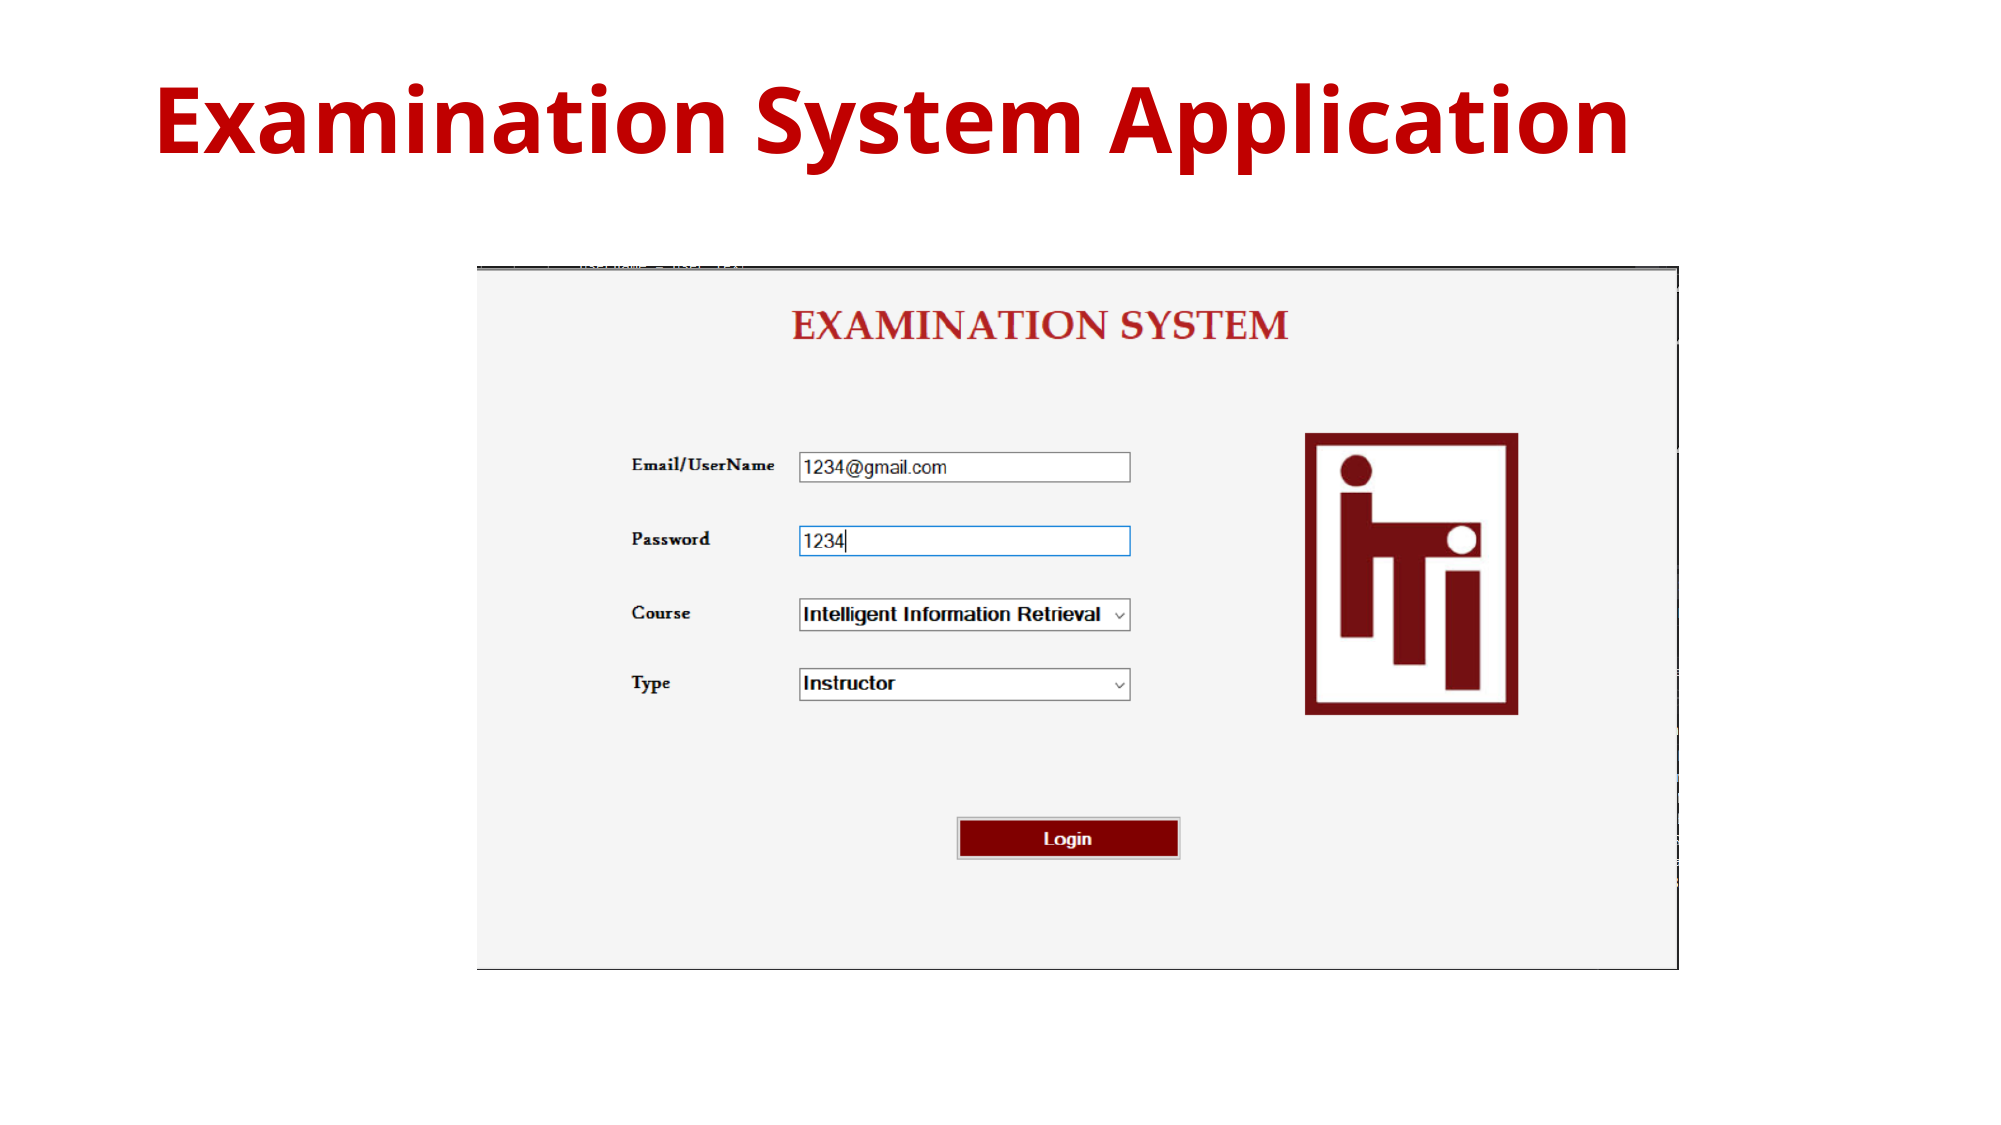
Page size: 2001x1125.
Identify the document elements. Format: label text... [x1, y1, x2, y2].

title Examination System Application [137, 59, 1863, 278]
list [477, 266, 1679, 970]
